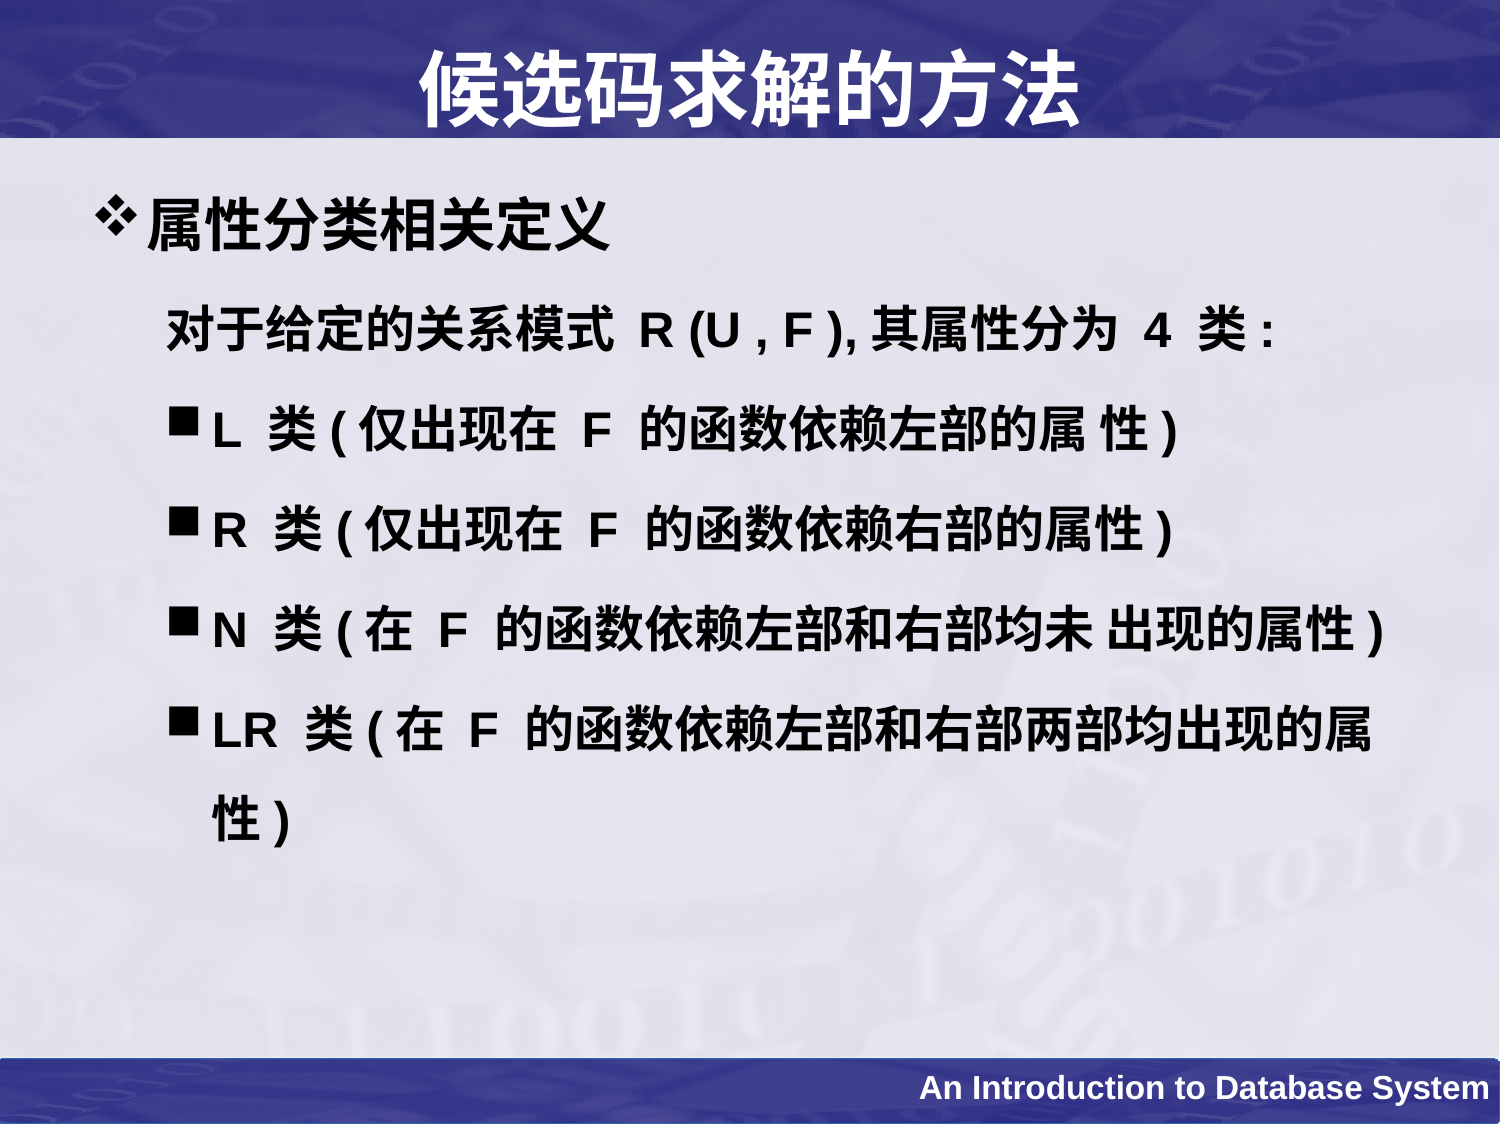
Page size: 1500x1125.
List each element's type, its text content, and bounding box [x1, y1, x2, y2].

title 候选码求解的方法 [74, 0, 1426, 179]
list 属性分类相关定义 对于给定的关系模式 R (U , F ),其属性分为 4 类: L 类(仅出现在 F 的函数依赖左部的属 性) R 类(仅出现在 F 的函数依赖右部的属性) N 类(在 F 的函数依赖左部和右部均未 出现的属性) LR 类(在 F 的函数依赖左部和右部两部均出现的属性) [74, 179, 1426, 977]
